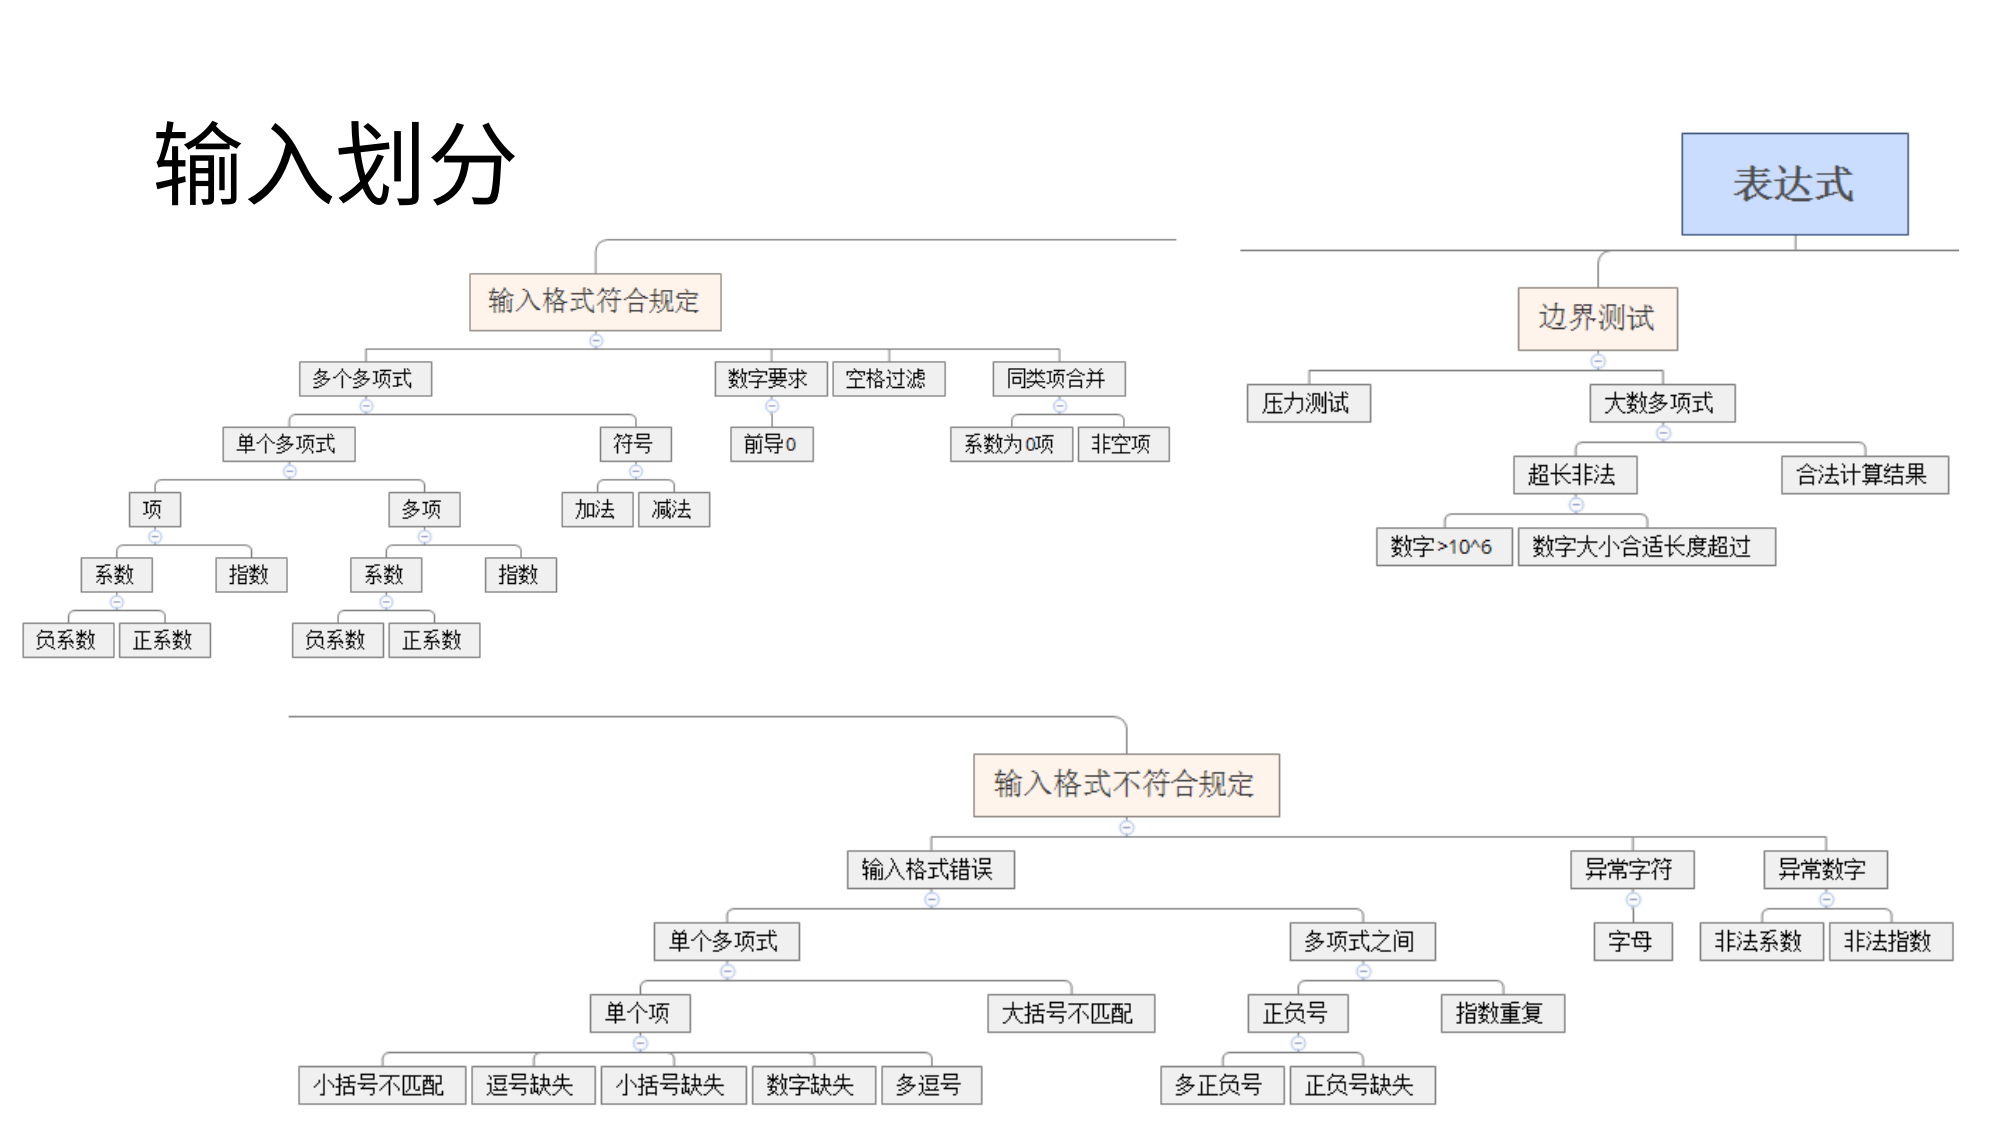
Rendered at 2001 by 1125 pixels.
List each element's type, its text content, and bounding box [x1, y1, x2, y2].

title 输入划分 [137, 59, 1863, 278]
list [0, 222, 1177, 681]
picture [288, 108, 1979, 1125]
